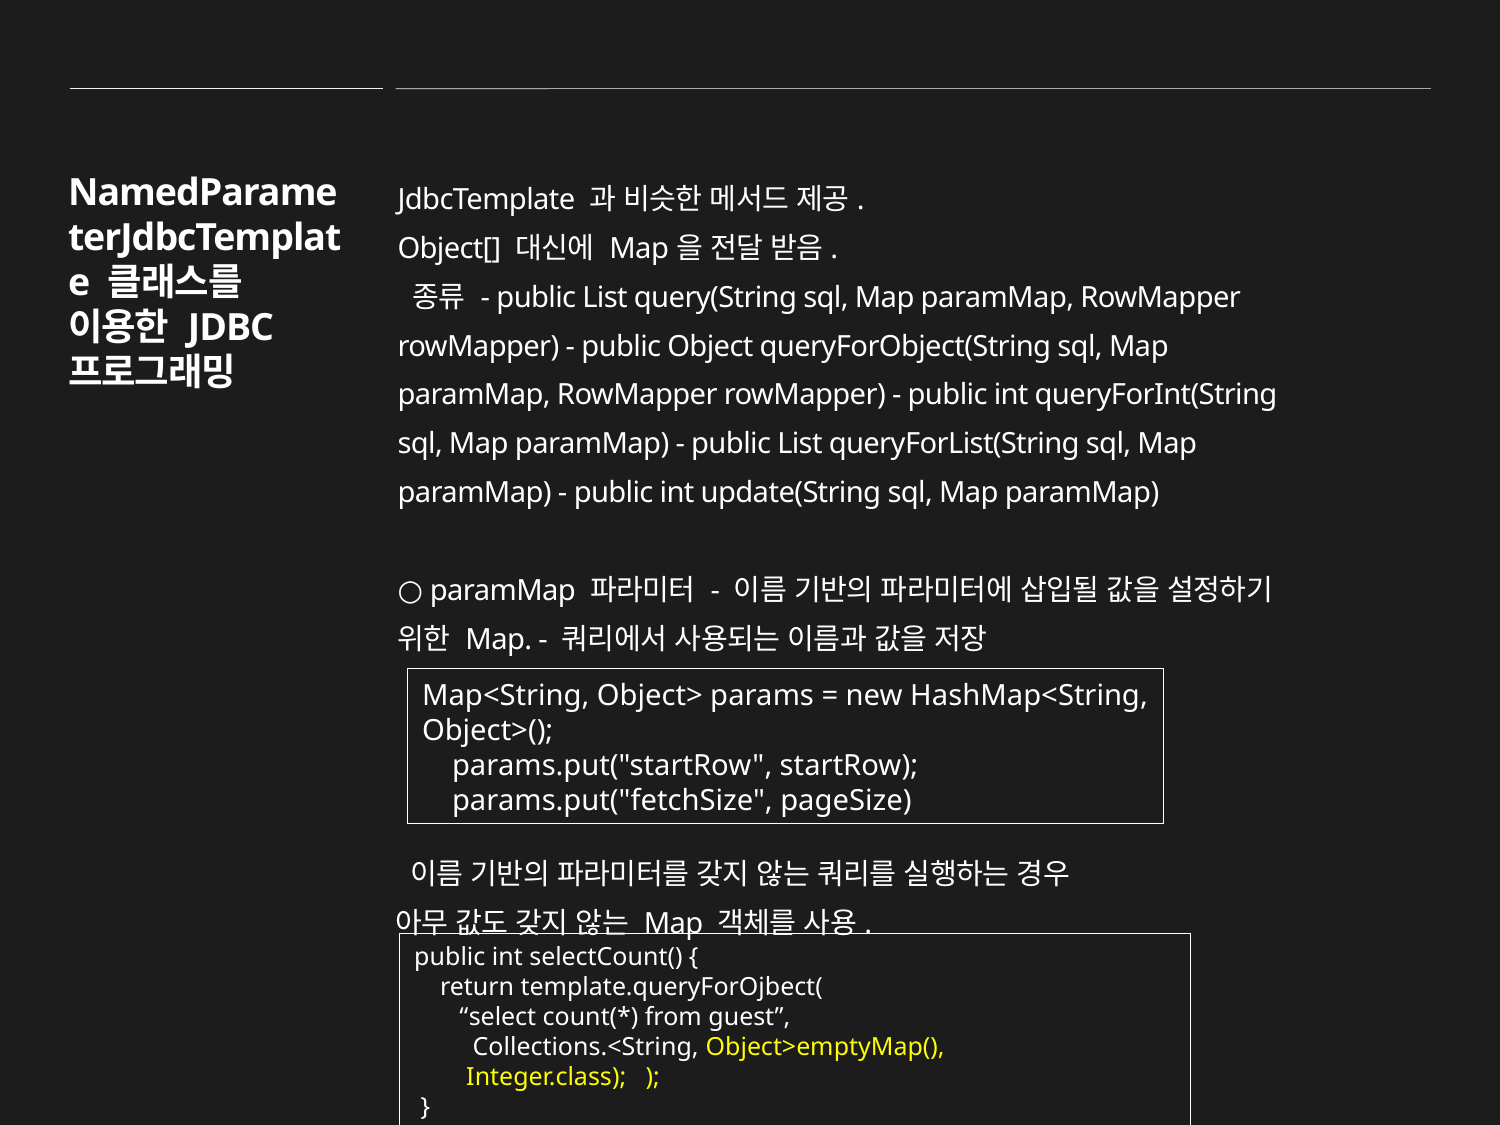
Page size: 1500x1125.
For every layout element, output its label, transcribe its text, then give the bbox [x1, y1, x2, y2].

text_box Map<String, Object> params = new HashMap<String, Object>(); params.put("startRow", startRow); params.put("fetchSize", pageSize) [407, 668, 1164, 824]
text_box JdbcTemplate 과 비슷한 메서드 제공. Object[] 대신에 Map을 전달 받음. 종류 - public List query(String sql, Map paramMap, RowMapper rowMapper) - public Object queryForObject(String sql, Map paramMap, RowMapper rowMapper) - public int queryForInt(String sql, Map paramMap) - public List queryForList(String sql, Map paramMap) - public int update(String sql, Map paramMap) ○ paramMap 파라미터 - 이름 기반의 파라미터에 삽입될 값을 설정하기 위한 Map. - 쿼리에서 사용되는 이름과 값을 저장 [382, 158, 1300, 663]
text_box NamedParameterJdbcTemplate 클래스를 이용한 JDBC 프로그래밍 [53, 160, 361, 402]
text_box 이름 기반의 파라미터를 갖지 않는 쿼리를 실행하는 경우 아무 값도 갖지 않는 Map 객체를 사용. [380, 834, 1297, 947]
text_box public int selectCount() { return template.queryForOjbect( “select count(*) from guest”, Collections.<String, Object>emptyMap(), Integer.class); ); } [399, 933, 1191, 1125]
